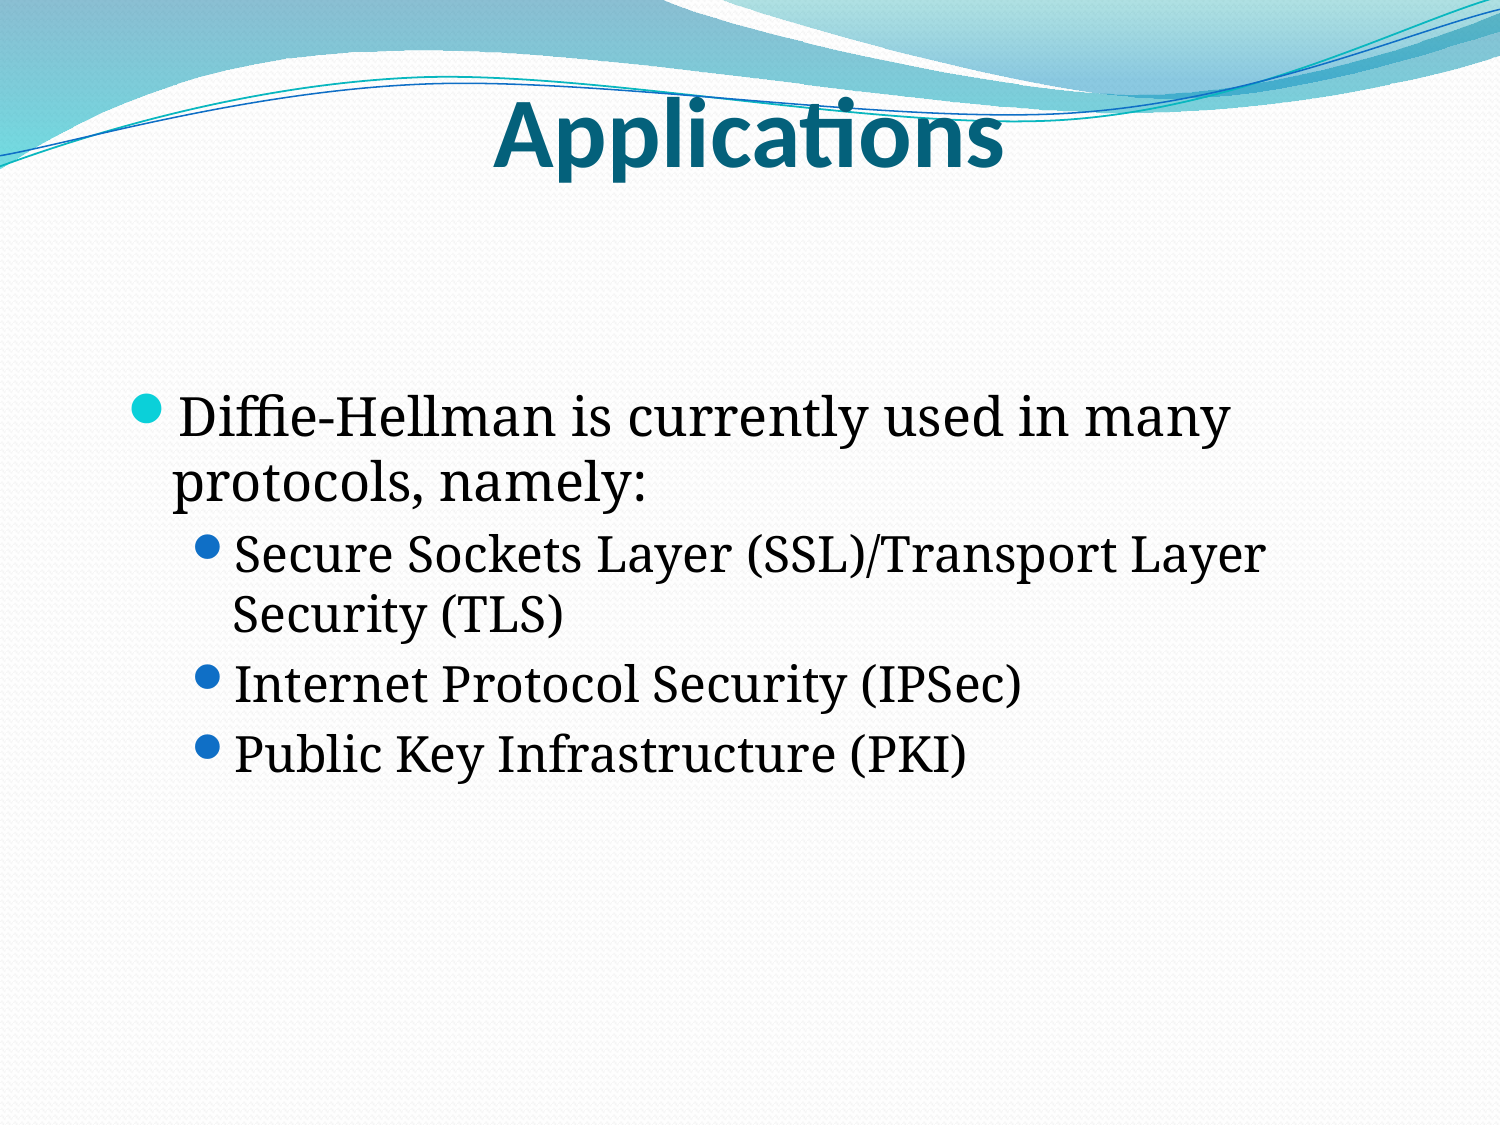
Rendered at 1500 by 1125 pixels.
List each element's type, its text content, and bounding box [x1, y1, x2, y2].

list Diffie-Hellman is currently used in many protocols, namely: Secure Sockets Layer (SSL)/Transport Layer Security (TLS) Internet Protocol Security (IPSec) Public Key Infrastructure (PKI) [112, 375, 1388, 1050]
title Applications [112, 0, 1388, 188]
